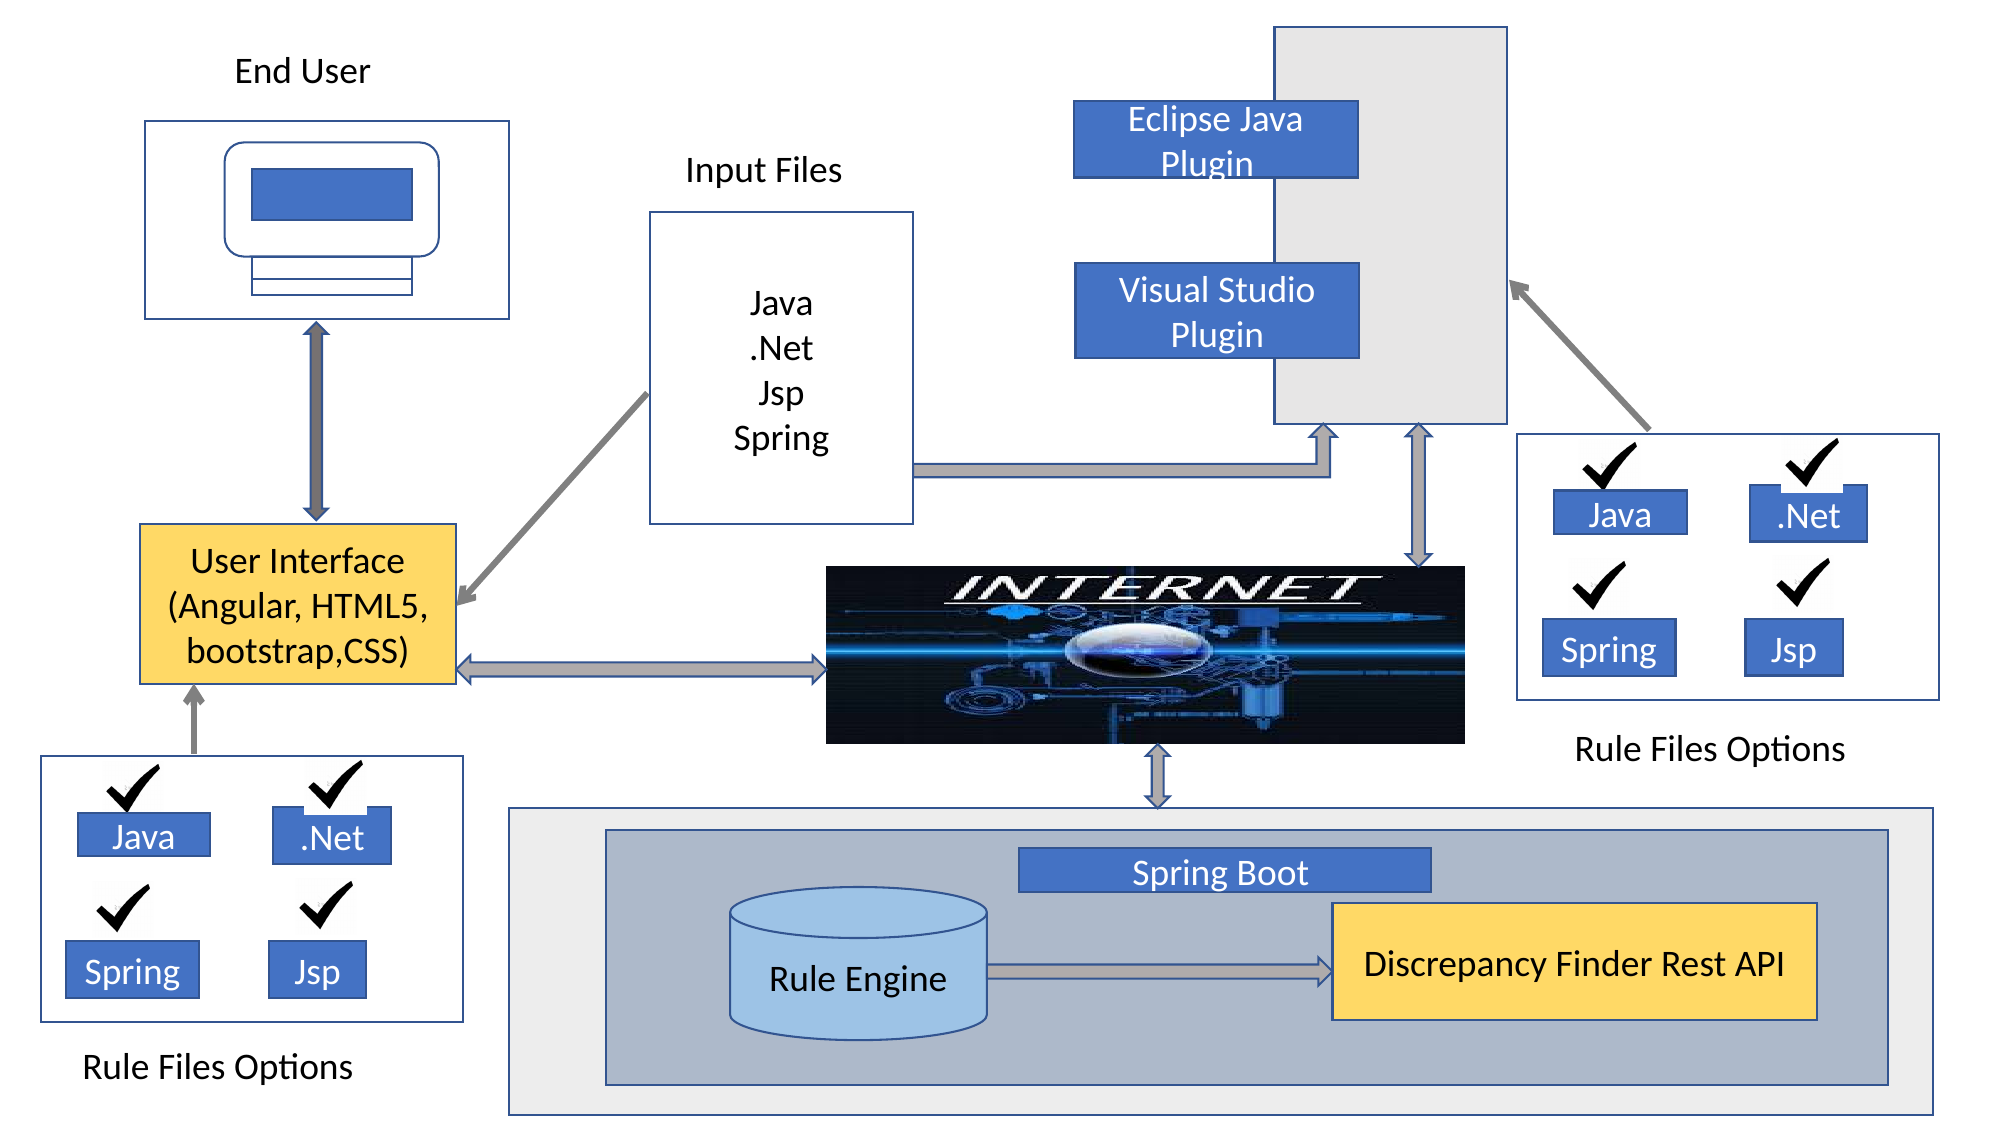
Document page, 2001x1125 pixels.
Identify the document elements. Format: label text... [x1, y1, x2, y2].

text_box [1143, 744, 1173, 810]
text_box Input Files [588, 128, 941, 206]
text_box Rule Files Options [41, 1025, 395, 1104]
text_box [223, 141, 440, 258]
text_box [605, 829, 1889, 1086]
text_box Java .Net Jsp Spring [649, 211, 914, 525]
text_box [1509, 279, 1650, 431]
text_box [251, 168, 413, 221]
text_box [1273, 26, 1508, 425]
text_box Visual Studio Plugin [1074, 262, 1360, 359]
text_box [985, 954, 1334, 989]
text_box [456, 392, 648, 606]
text_box Rule Files Options [1534, 707, 1887, 785]
text_box Discrepancy Finder Rest API [1331, 902, 1818, 1021]
text_box [508, 807, 1934, 1116]
text_box [251, 256, 413, 278]
text_box [144, 120, 510, 320]
text_box Eclipse Java Plugin [1073, 100, 1359, 179]
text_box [1517, 433, 1940, 700]
text_box Rule Engine [729, 885, 988, 1042]
text_box [251, 278, 413, 296]
text_box Spring Boot [1018, 847, 1432, 893]
text_box End User [126, 47, 479, 89]
text_box [302, 320, 331, 522]
text_box [1403, 422, 1434, 566]
text_box [912, 422, 1340, 479]
text_box User Interface (Angular, HTML5, bootstrap,CSS) [139, 523, 457, 685]
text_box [40, 756, 463, 1023]
picture [826, 566, 1465, 744]
text_box [454, 652, 826, 687]
